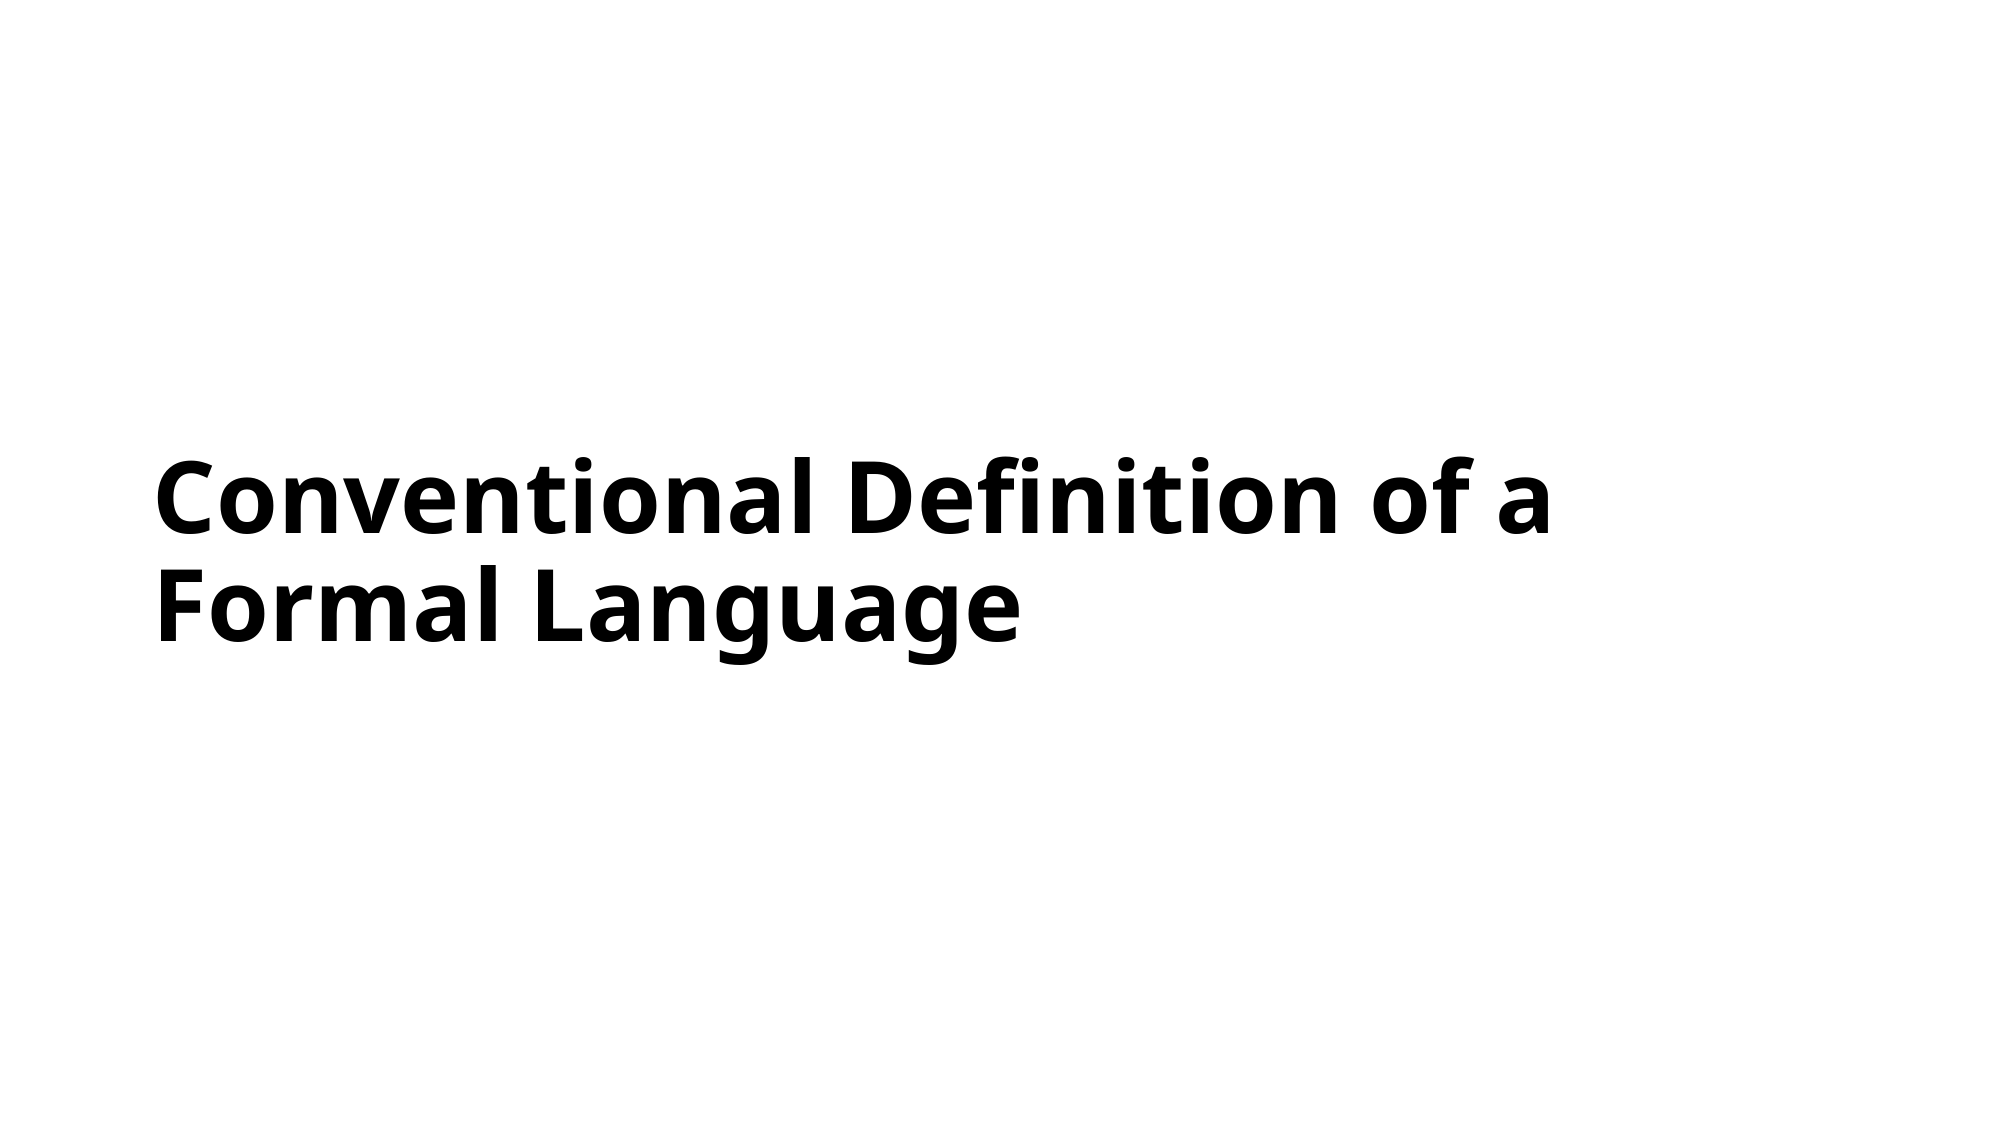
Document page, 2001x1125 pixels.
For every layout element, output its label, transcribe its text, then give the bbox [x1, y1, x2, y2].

list Conventional Definition of a Formal Language [137, 299, 1863, 1014]
